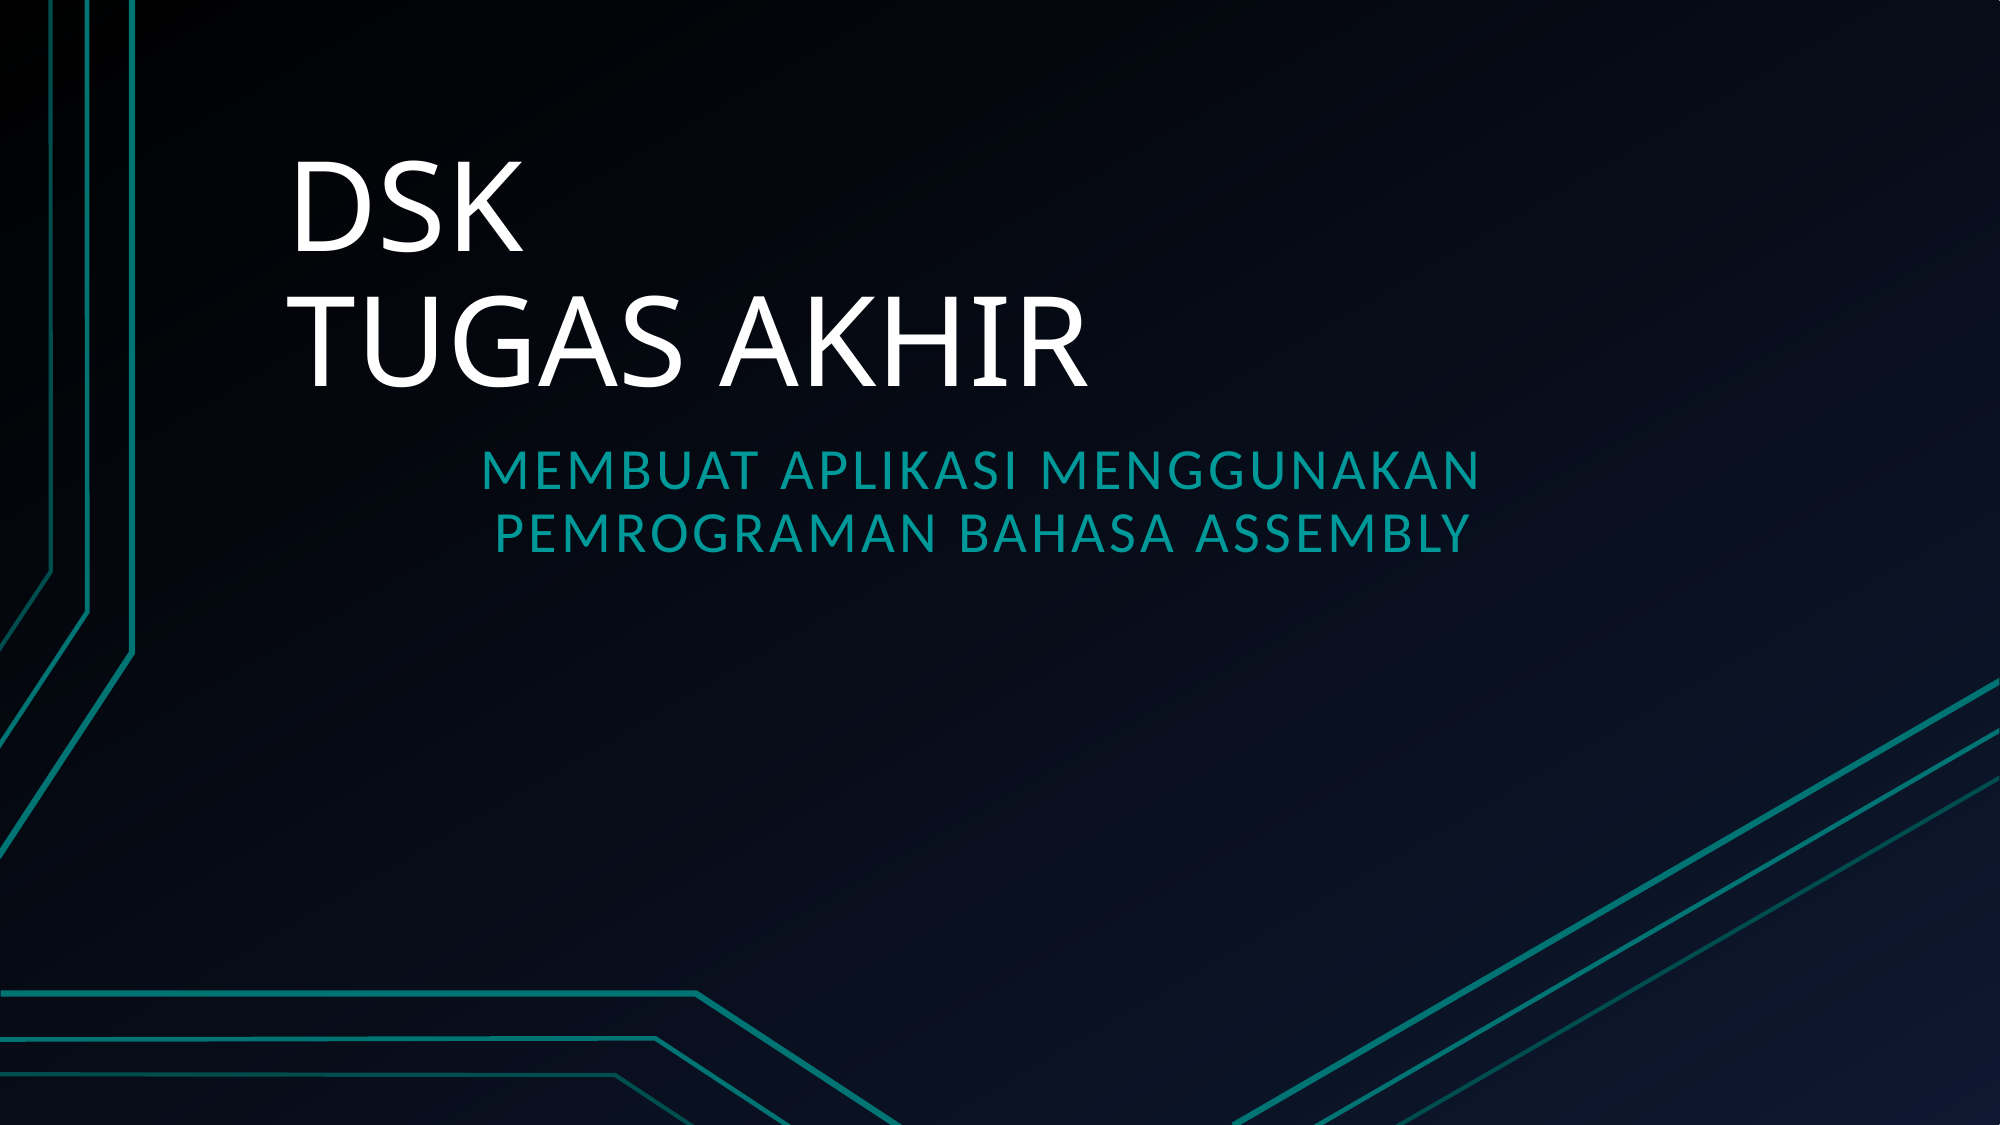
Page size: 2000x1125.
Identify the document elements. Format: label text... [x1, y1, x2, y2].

title DSK TUGAS AKHIR [266, 136, 1700, 424]
subtitle Membuat aplikasi menggunakan pemrograman bahasa assembly [266, 429, 1700, 598]
